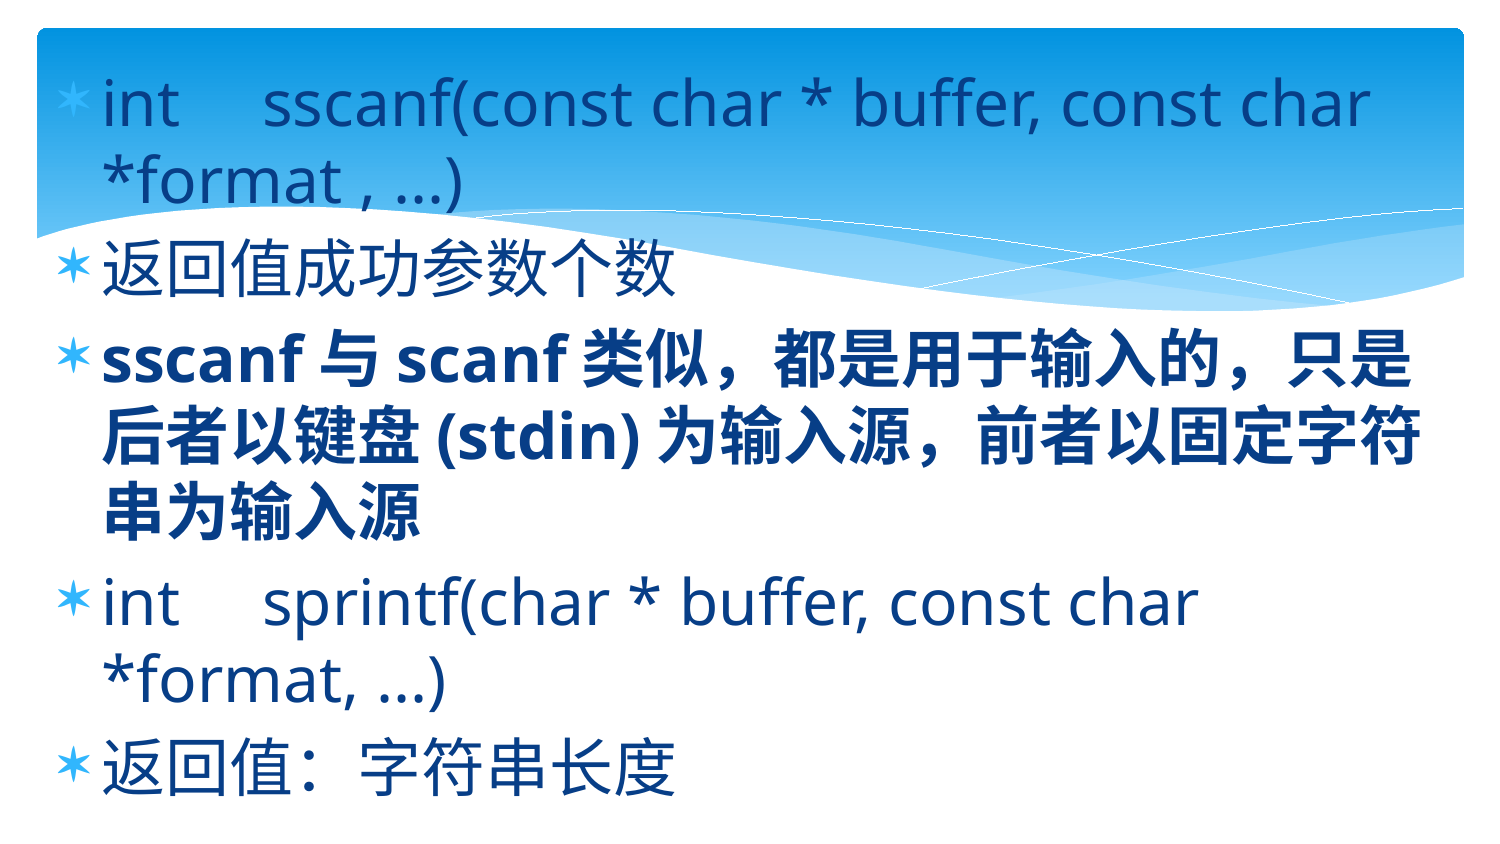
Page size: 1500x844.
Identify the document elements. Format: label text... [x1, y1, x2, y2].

list int sscanf(const char * buffer, const char *format , ...) 返回值成功参数个数 sscanf与scanf类似，都是用于输入的，只是后者以键盘(stdin)为输入源，前者以固定字符串为输入源 int sprintf(char * buffer, const char *format, ...) 返回值：字符串长度 [43, 55, 1468, 820]
